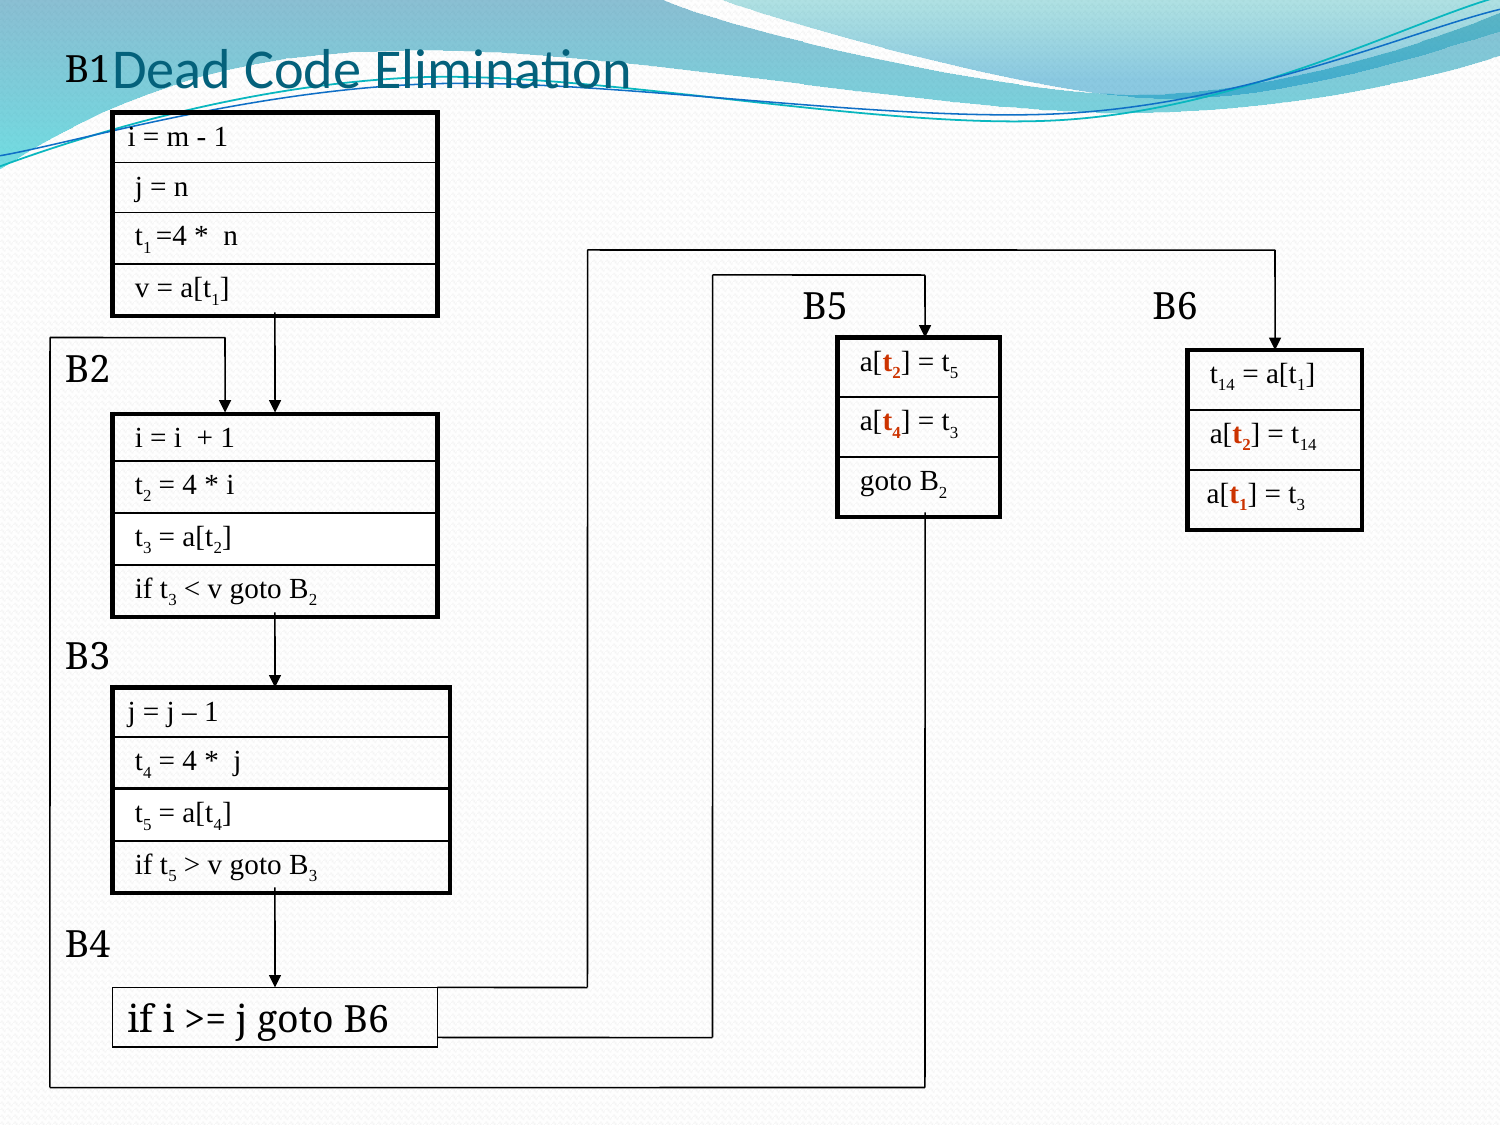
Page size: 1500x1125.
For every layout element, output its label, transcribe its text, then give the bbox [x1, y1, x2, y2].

table_cell t2 = 4 * i [926, 338, 933, 973]
table_cell t1 =4 * n [932, 249, 1219, 988]
table_cell a[t1] = t3 [1282, 471, 1360, 528]
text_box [0, 37, 1213, 973]
table_cell t2 = 4 * i [42, 338, 49, 973]
table_cell t3 = a[t2] [1213, 39, 1219, 100]
table_header t14 = a[t1] [1282, 352, 1360, 409]
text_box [49, 337, 926, 1088]
title Dead Code Elimination [112, 24, 1388, 100]
table_cell a[t2] = t14 [1282, 411, 1360, 469]
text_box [935, 249, 1276, 988]
